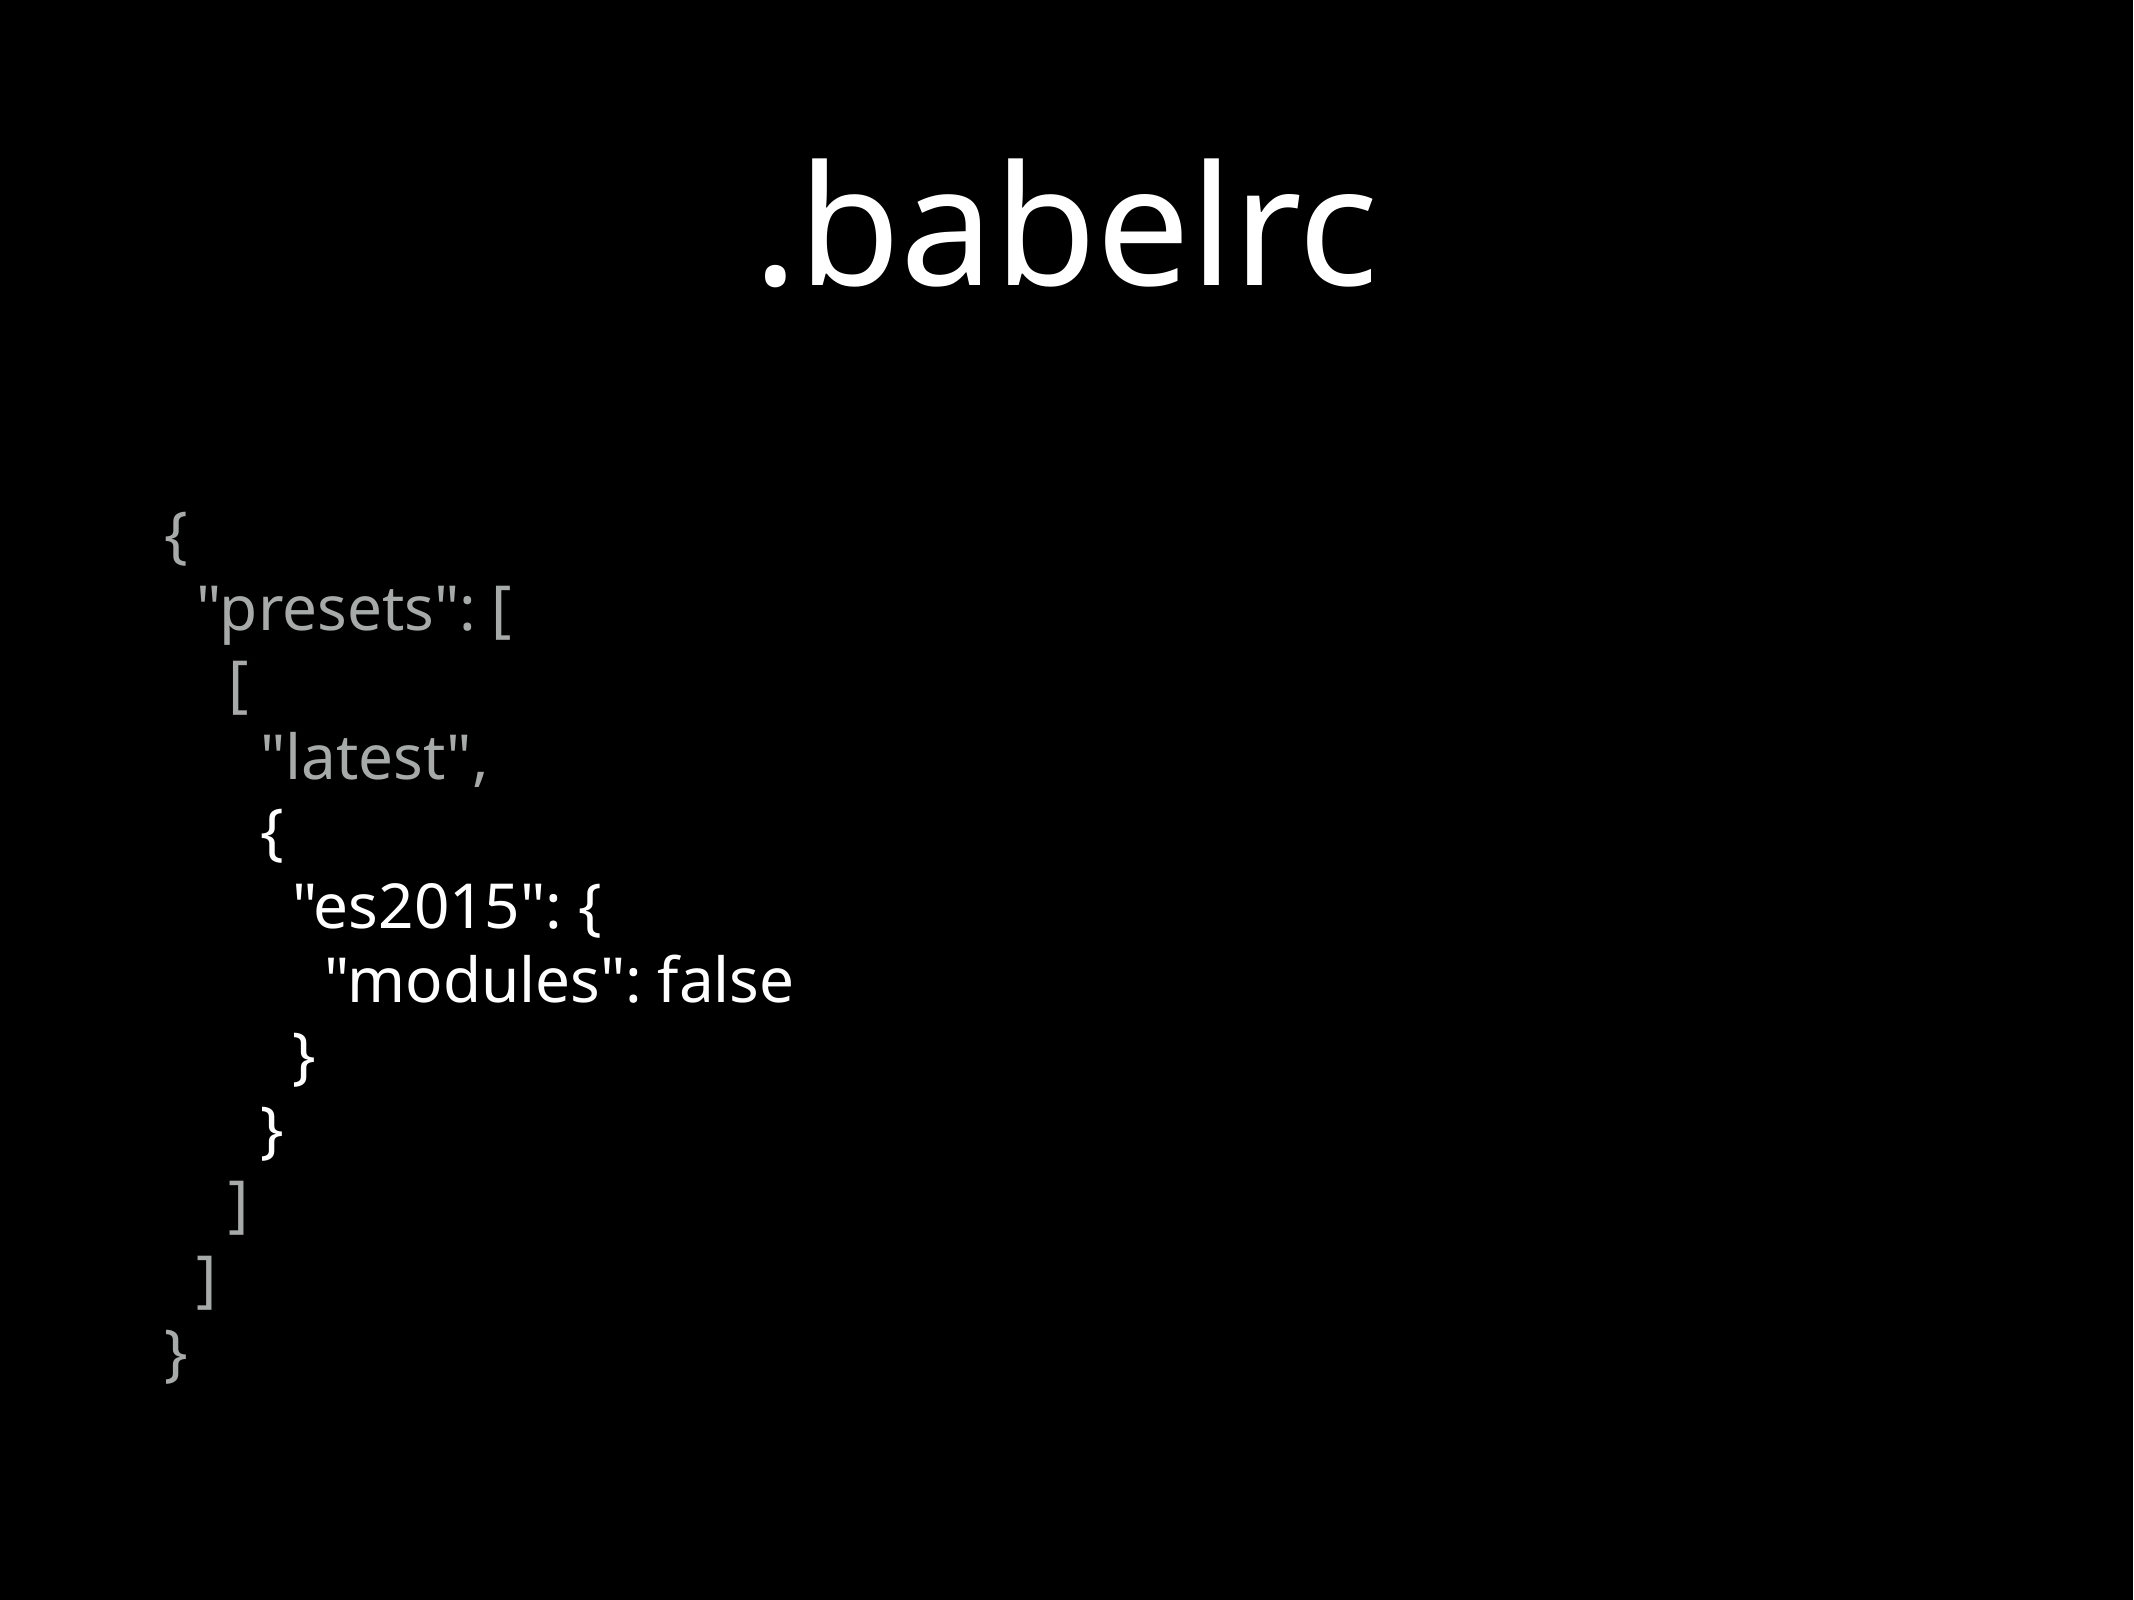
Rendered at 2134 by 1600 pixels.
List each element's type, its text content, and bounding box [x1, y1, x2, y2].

title .babelrc [155, 41, 1978, 397]
list { "presets": [ [ "latest", { "es2015": { "modules": false } } ] ] } [155, 424, 1978, 1457]
